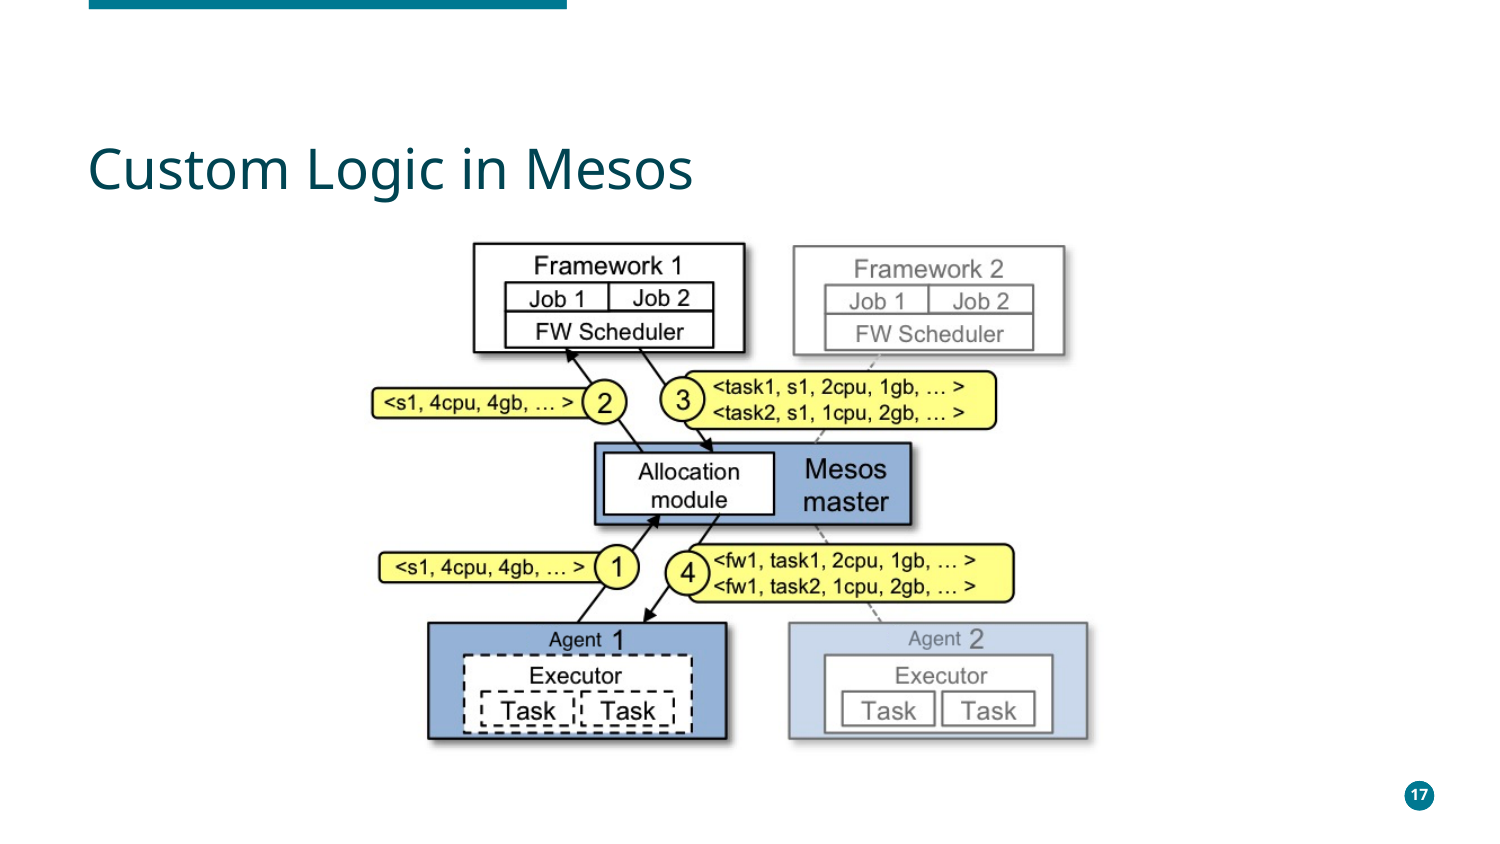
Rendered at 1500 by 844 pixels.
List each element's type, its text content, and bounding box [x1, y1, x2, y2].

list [364, 235, 1120, 757]
title Custom Logic in Mesos [87, 140, 1397, 208]
slide_number 17 [1396, 783, 1443, 808]
